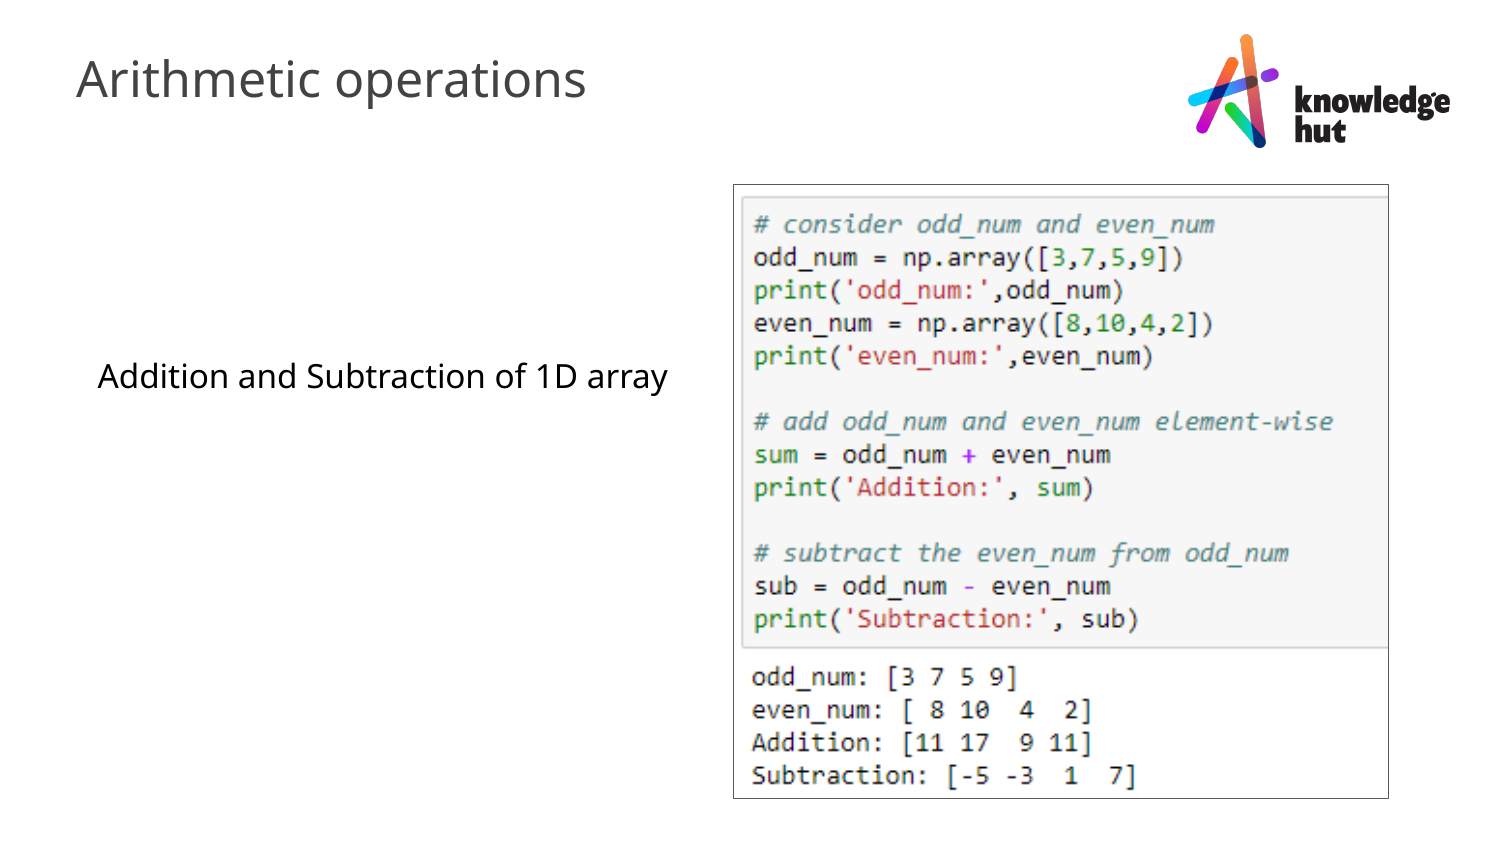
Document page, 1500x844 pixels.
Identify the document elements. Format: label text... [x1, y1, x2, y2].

picture [1184, 30, 1454, 152]
picture [734, 184, 1389, 798]
text_box Arithmetic operations [61, 23, 1285, 110]
text_box Addition and Subtraction of 1D array [82, 340, 715, 427]
